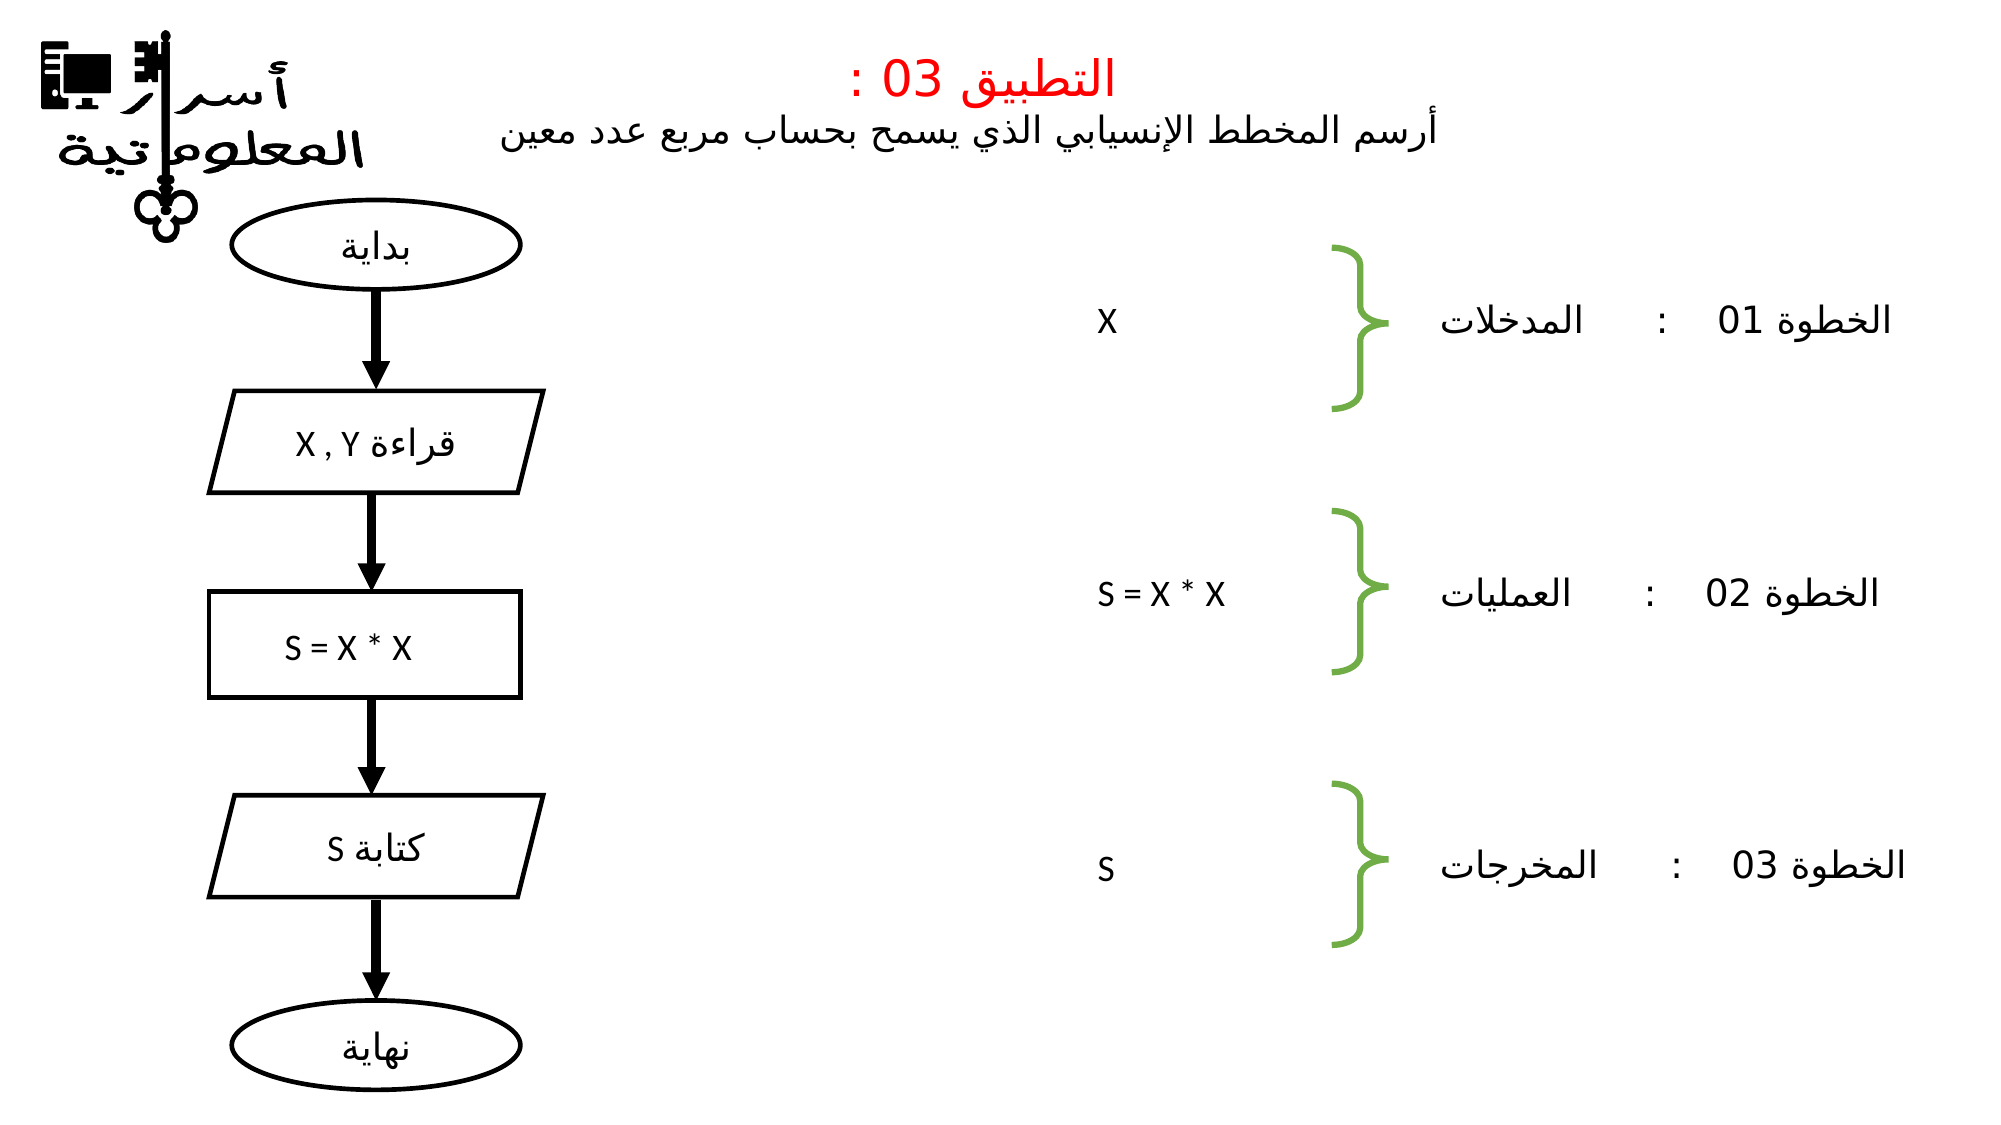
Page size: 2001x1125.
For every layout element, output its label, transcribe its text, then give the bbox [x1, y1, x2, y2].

text_box X [1082, 288, 1296, 349]
text_box الخطوة 03 : المخرجات [1425, 834, 2000, 894]
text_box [231, 199, 521, 390]
picture [41, 30, 363, 243]
text_box التطبيق 03 : أرسم المخطط الإنسيابي الذي يسمح بحساب مربع عدد معين [231, 38, 1719, 159]
text_box قراءة X , Y [207, 389, 545, 494]
text_box [208, 591, 521, 699]
text_box الخطوة 01 : المدخلات [1425, 288, 2000, 349]
text_box S = X * X [1082, 561, 1296, 622]
text_box الخطوة 02 : العمليات [1425, 561, 2000, 622]
text_box كتابة S [207, 794, 545, 899]
text_box [1331, 782, 1389, 947]
text_box [1331, 246, 1389, 411]
text_box S [1082, 836, 1296, 896]
text_box [1331, 509, 1389, 674]
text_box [231, 899, 521, 1090]
text_box S = X * X [269, 615, 483, 676]
